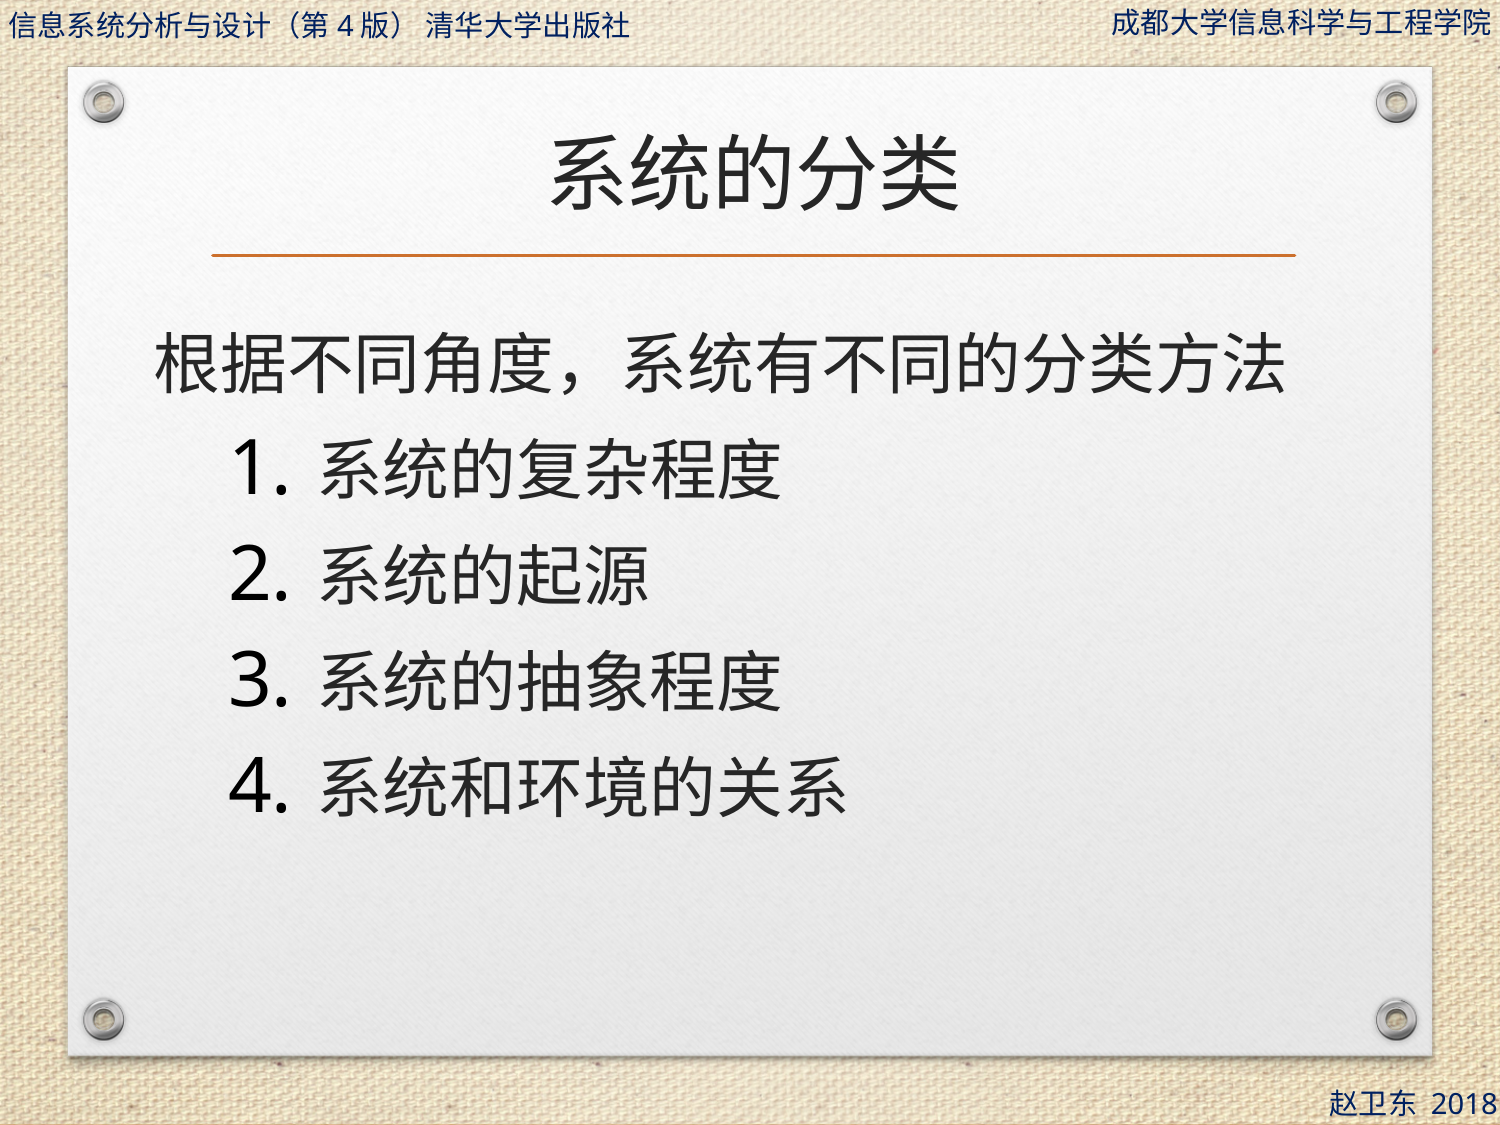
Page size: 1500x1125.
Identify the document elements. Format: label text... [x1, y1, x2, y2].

title 系统的分类 [196, 107, 1312, 237]
list 根据不同角度，系统有不同的分类方法 系统的复杂程度 系统的起源 系统的抽象程度 系统和环境的关系 [138, 314, 1362, 953]
picture [0, 0, 1500, 1125]
